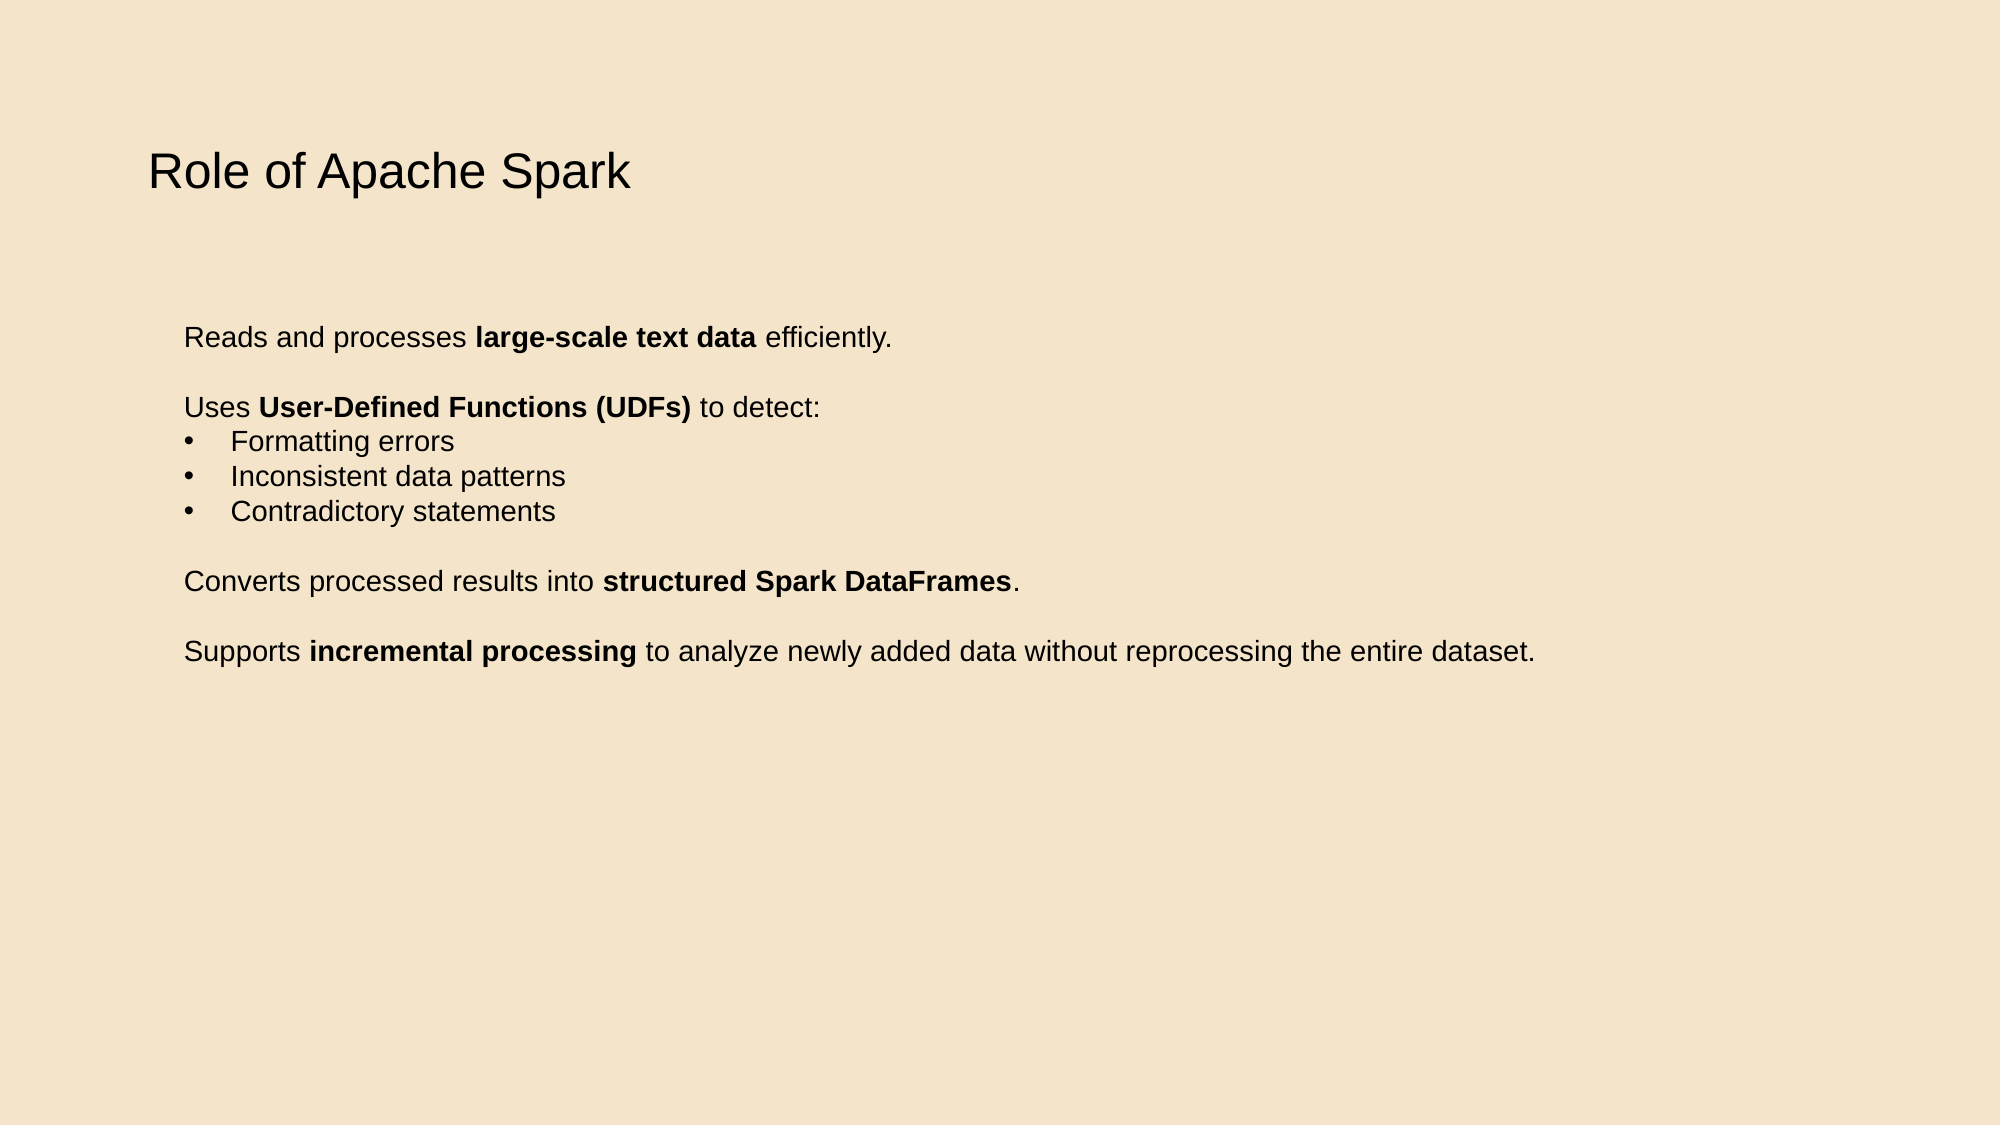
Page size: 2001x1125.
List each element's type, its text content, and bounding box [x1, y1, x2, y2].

text_box Role of Apache Spark [133, 130, 1684, 206]
text_box Reads and processes large-scale text data efficiently. Uses User-Defined Functions (UDFs) to detect: Formatting errors Inconsistent data patterns Contradictory statements Converts processed results into structured Spark DataFrames. Supports incremental processing to analyze newly added data without reprocessing the entire dataset. [169, 310, 1714, 675]
